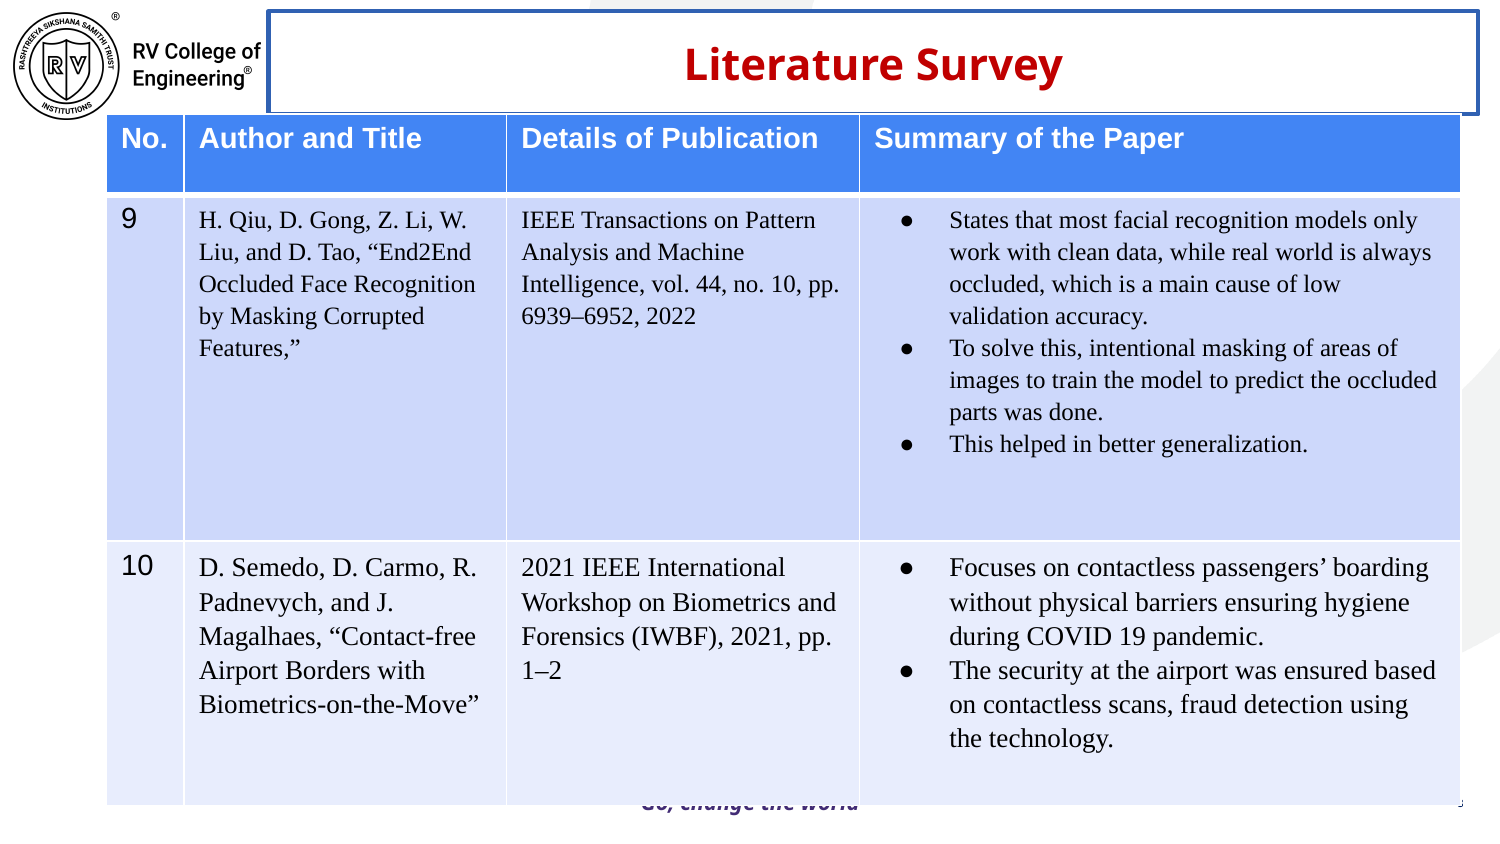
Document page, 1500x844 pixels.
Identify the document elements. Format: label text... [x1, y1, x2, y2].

table_cell IEEE Transactions on Pattern Analysis and Machine Intelligence, vol. 44, no. 10, pp. 6939–6952, 2022 [507, 198, 859, 540]
table_cell D. Semedo, D. Carmo, R. Padnevych, and J. Magalhaes, “Contact-free Airport Borders with Biometrics-on-the-Move” [185, 542, 506, 805]
table_header Author and Title [185, 115, 506, 192]
picture [0, 0, 1500, 844]
table_header No. [107, 115, 183, 192]
table_cell H. Qiu, D. Gong, Z. Li, W. Liu, and D. Tao, “End2End Occluded Face Recognition by Masking Corrupted Features,” [185, 198, 506, 540]
table_header Summary of the Paper [860, 115, 1460, 192]
table_cell 10 [107, 542, 183, 805]
table_cell States that most facial recognition models only work with clean data, while real world is always occluded, which is a main cause of low validation accuracy. To solve this, intentional masking of areas of images to train the model to predict the occluded parts was done. This helped in better generalization. [860, 198, 1460, 540]
text_box Literature Survey [268, 11, 1479, 115]
table_cell Focuses on contactless passengers’ boarding without physical barriers ensuring hygiene during COVID 19 pandemic. The security at the airport was ensured based on contactless scans, fraud detection using the technology. [860, 542, 1460, 805]
slide_number 8 [1141, 780, 1479, 826]
table_cell 9 [107, 198, 183, 540]
table_header Details of Publication [507, 115, 859, 192]
table_cell 2021 IEEE International Workshop on Biometrics and Forensics (IWBF), 2021, pp. 1–2 [507, 542, 859, 805]
